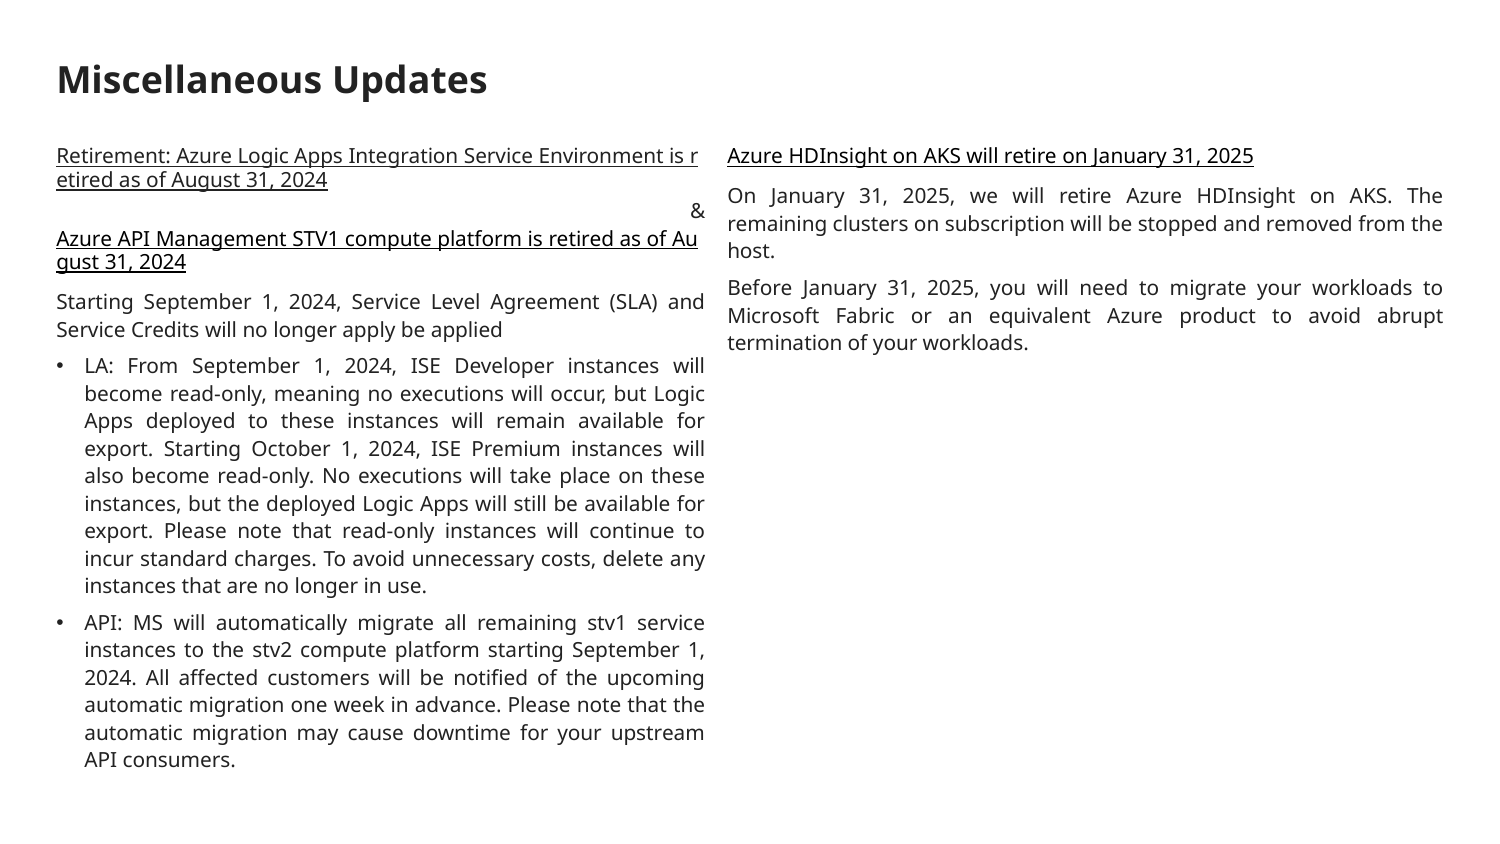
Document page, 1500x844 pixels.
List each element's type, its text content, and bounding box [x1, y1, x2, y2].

title Miscellaneous Updates [56, 56, 1444, 113]
list Azure HDInsight on AKS will retire on January 31, 2025 On January 31, 2025, we will retire Azure HDInsight on AKS. The remaining clusters on subscription will be stopped and removed from the host. Before January 31, 2025, you will need to migrate your workloads to Microsoft Fabric or an equivalent Azure product to avoid abrupt termination of your workloads. [727, 140, 1444, 760]
list Retirement: Azure Logic Apps Integration Service Environment is retired as of August 31, 2024 & Azure API Management STV1 compute platform is retired as of August 31, 2024 Starting September 1, 2024, Service Level Agreement (SLA) and Service Credits will no longer apply be applied LA: From September 1, 2024, ISE Developer instances will become read-only, meaning no executions will occur, but Logic Apps deployed to these instances will remain available for export. Starting October 1, 2024, ISE Premium instances will also become read-only. No executions will take place on these instances, but the deployed Logic Apps will still be available for export. Please note that read-only instances will continue to incur standard charges. To avoid unnecessary costs, delete any instances that are no longer in use. API: MS will automatically migrate all remaining stv1 service instances to the stv2 compute platform starting September 1, 2024. All affected customers will be notified of the upcoming automatic migration one week in advance. Please note that the automatic migration may cause downtime for your upstream API consumers. [56, 140, 706, 760]
